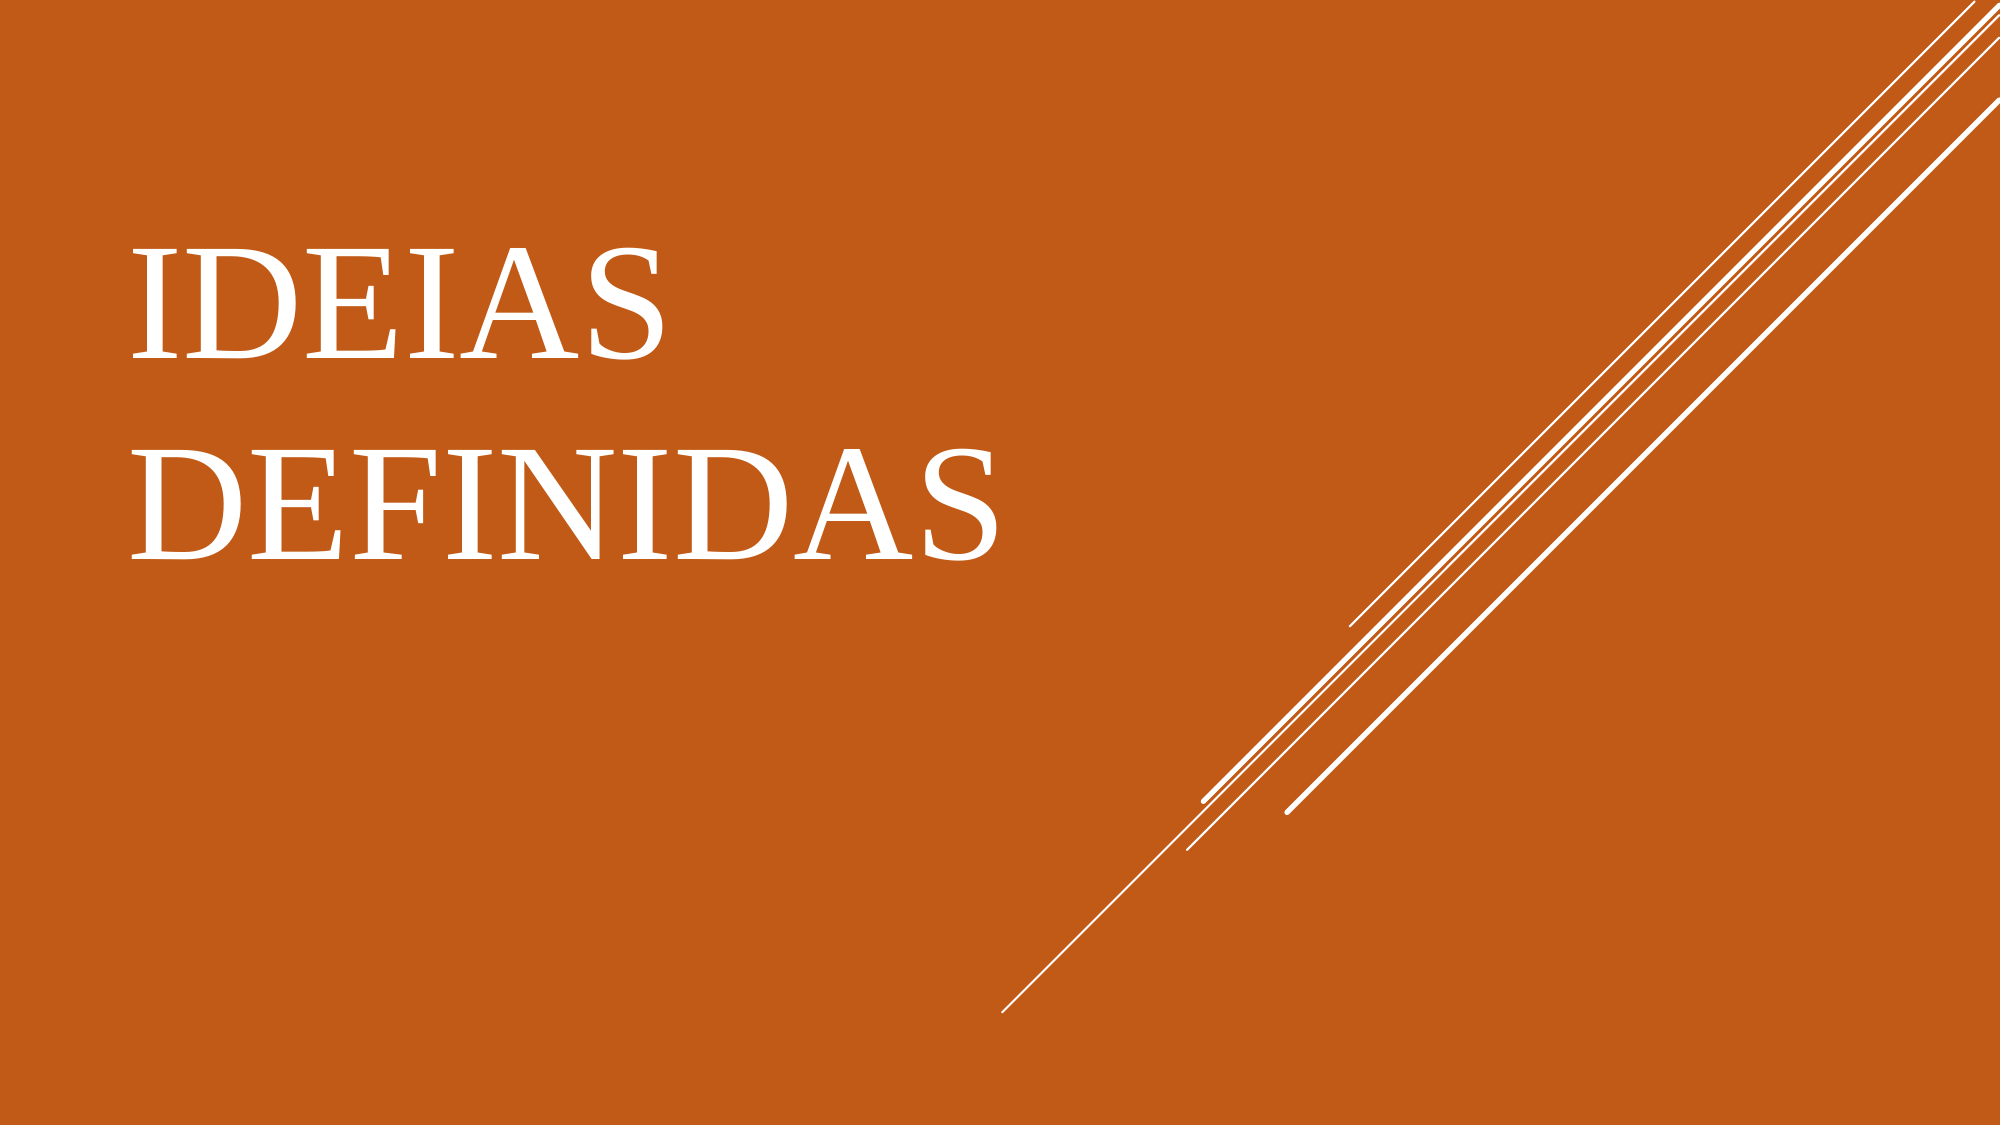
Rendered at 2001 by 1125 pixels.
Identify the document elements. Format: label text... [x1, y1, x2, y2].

title Ideias definidas [112, 112, 1425, 600]
